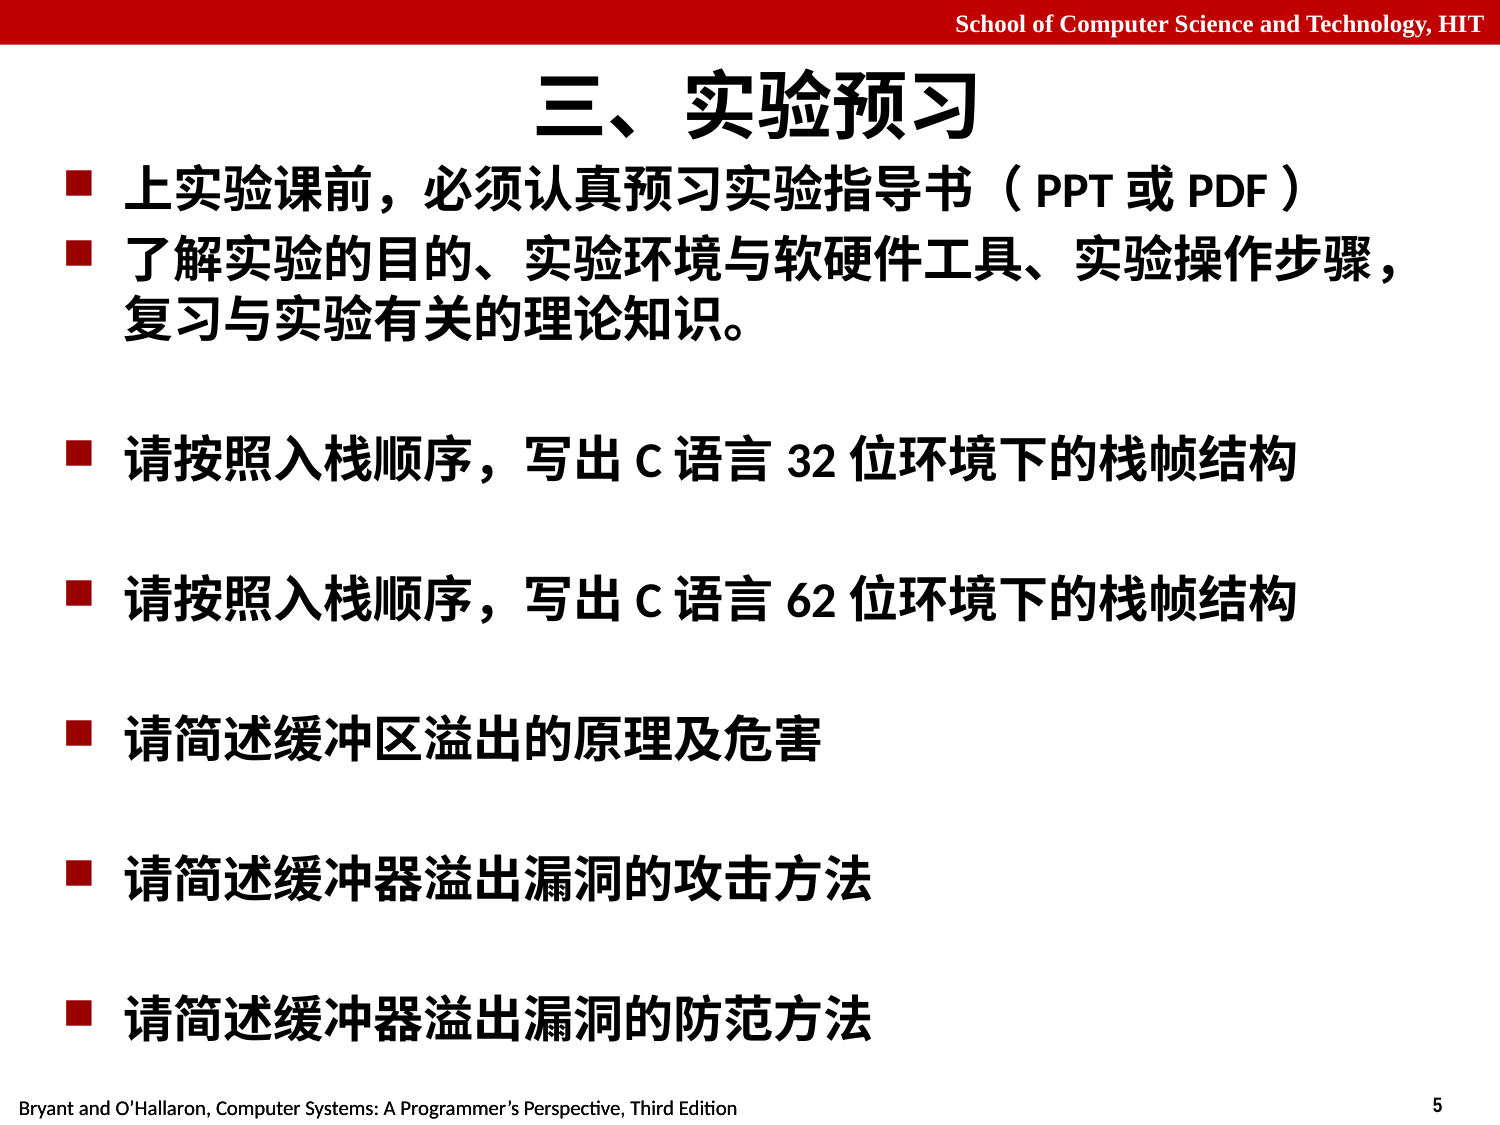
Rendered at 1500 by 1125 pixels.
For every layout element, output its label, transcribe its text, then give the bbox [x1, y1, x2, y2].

list 上实验课前，必须认真预习实验指导书（PPT或PDF） 了解实验的目的、实验环境与软硬件工具、实验操作步骤，复习与实验有关的理论知识。 请按照入栈顺序，写出C语言32位环境下的栈帧结构 请按照入栈顺序，写出C语言62位环境下的栈帧结构 请简述缓冲区溢出的原理及危害 请简述缓冲器溢出漏洞的攻击方法 请简述缓冲器溢出漏洞的防范方法 [51, 149, 1463, 1063]
title 三、实验预习 [36, 37, 1479, 170]
